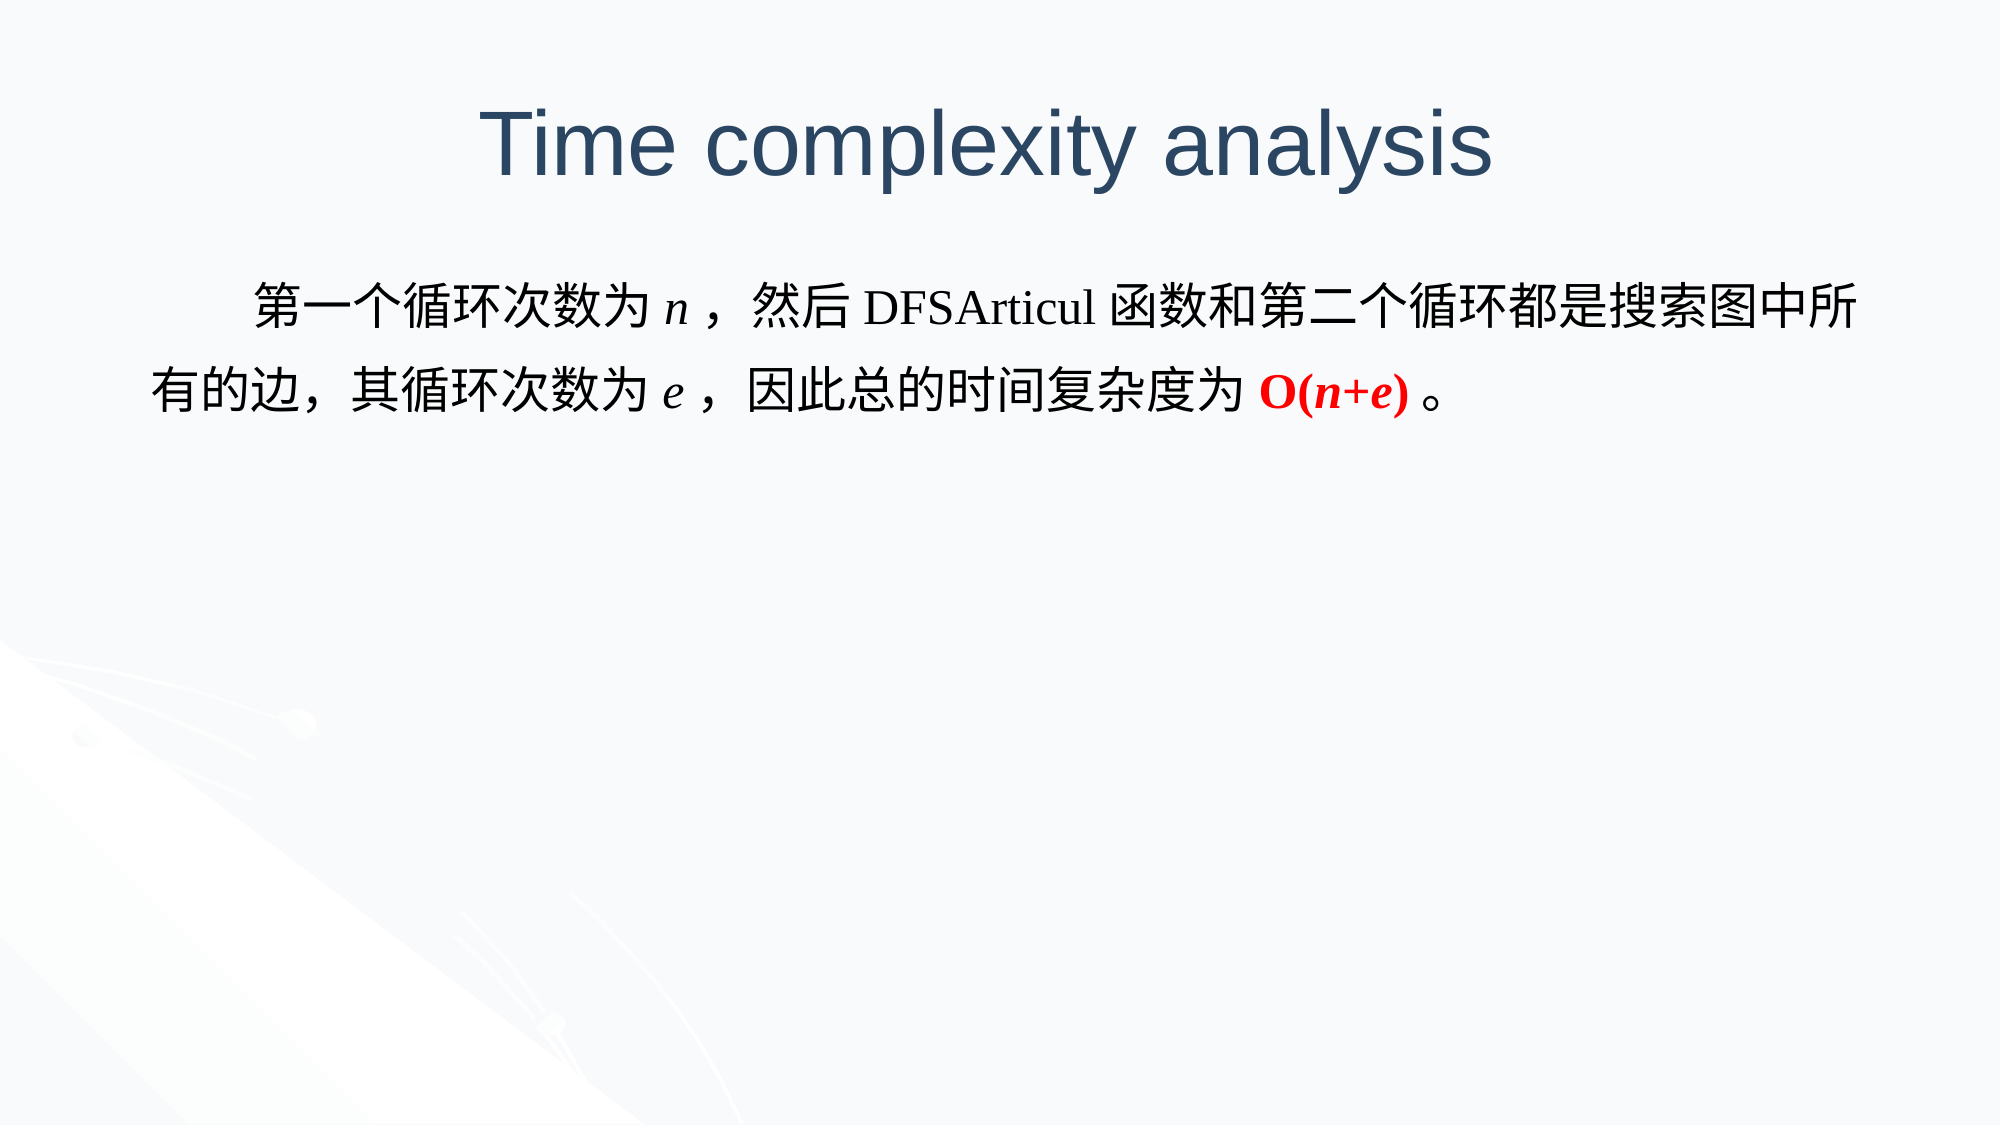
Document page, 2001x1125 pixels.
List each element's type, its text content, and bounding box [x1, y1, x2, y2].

text_box 第一个循环次数为n，然后DFSArticul函数和第二个循环都是搜索图中所有的边，其循环次数为e，因此总的时间复杂度为O(n+e)。 [135, 242, 1907, 458]
title Time complexity analysis [99, 45, 1900, 233]
